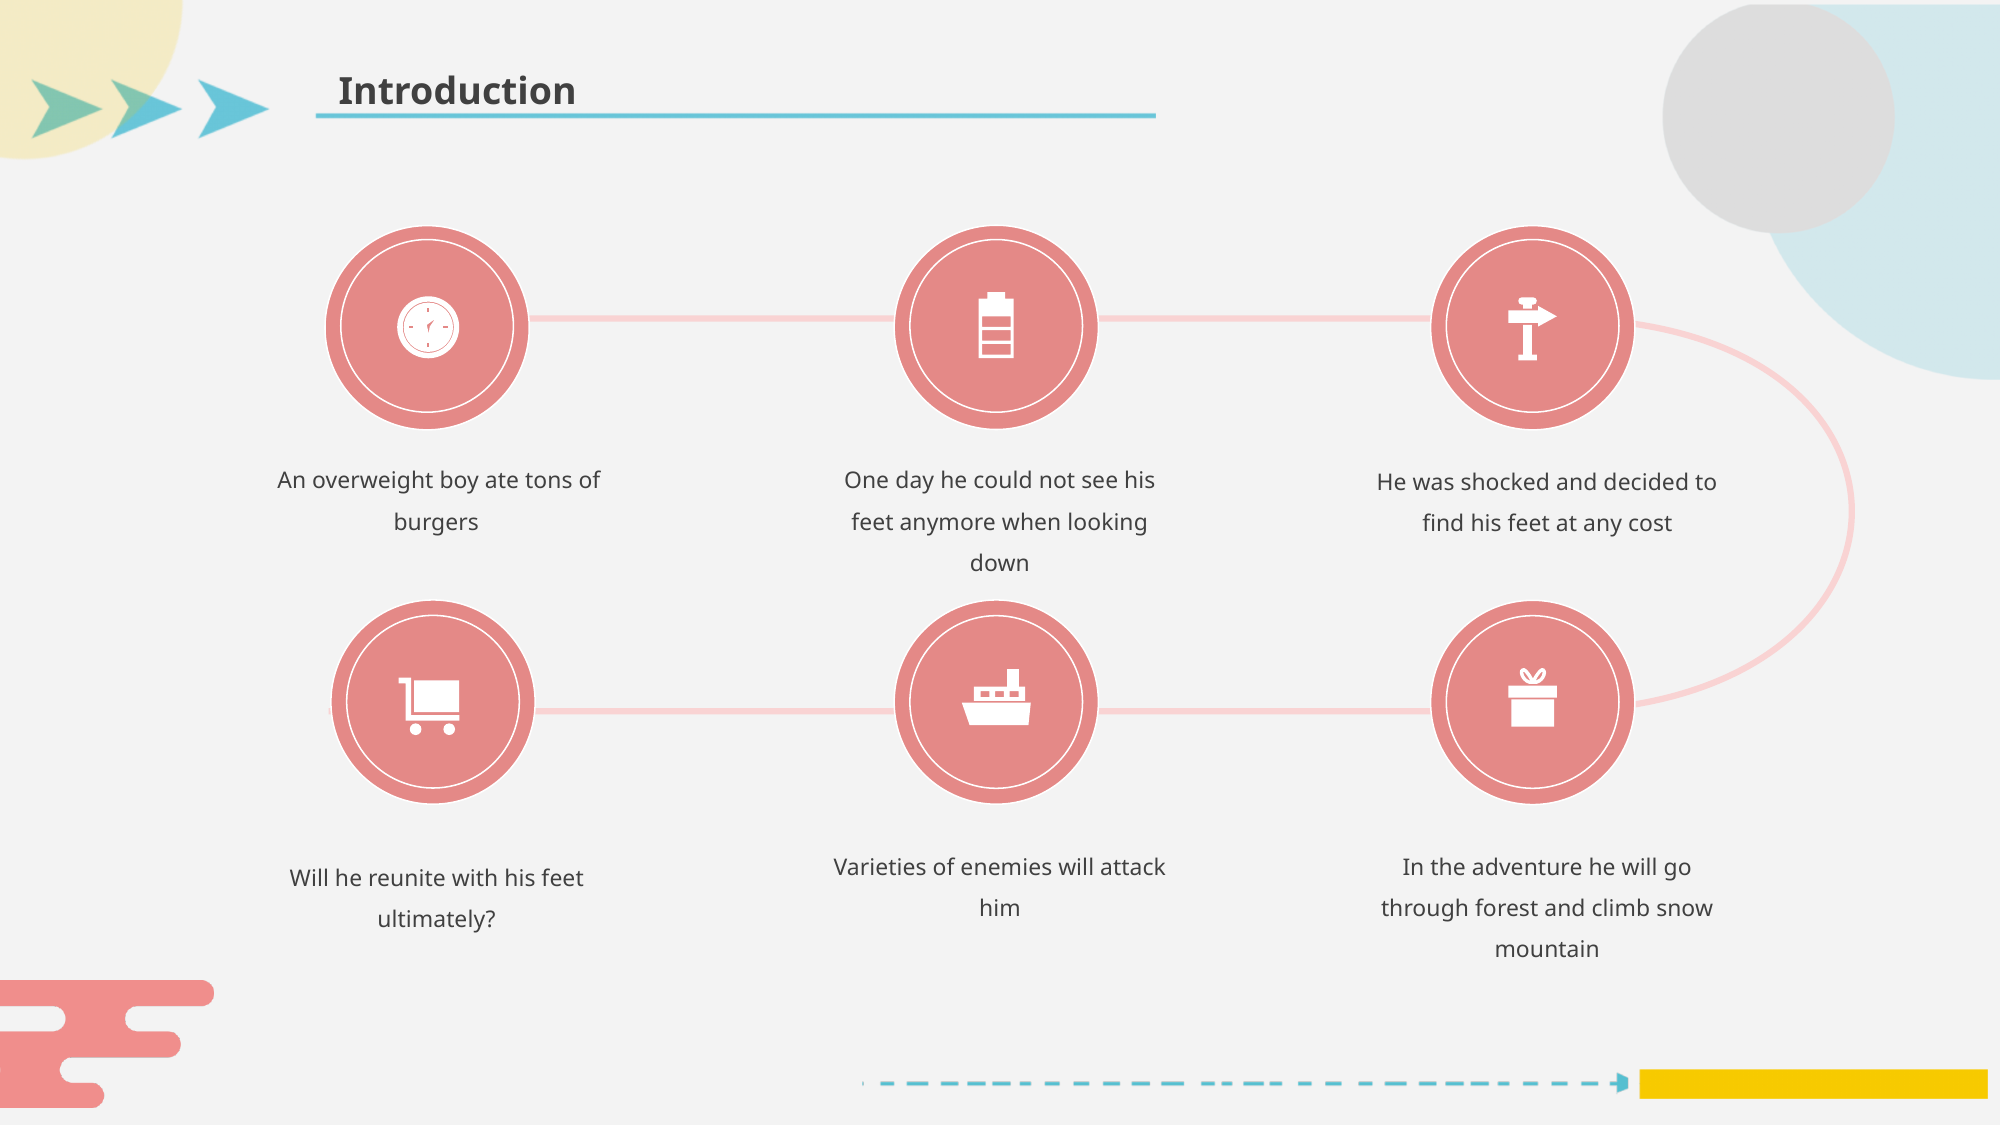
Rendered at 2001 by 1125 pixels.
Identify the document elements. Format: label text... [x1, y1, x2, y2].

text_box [192, 59, 1156, 140]
text_box Varieties of enemies will attack him [811, 831, 1188, 929]
picture [1661, 4, 2000, 380]
picture [0, 980, 214, 1108]
text_box In the adventure he will go through forest and climb snow mountain [1440, 831, 1736, 970]
text_box In the adventure he will go through forest and climb snow mountain [1359, 831, 1409, 970]
picture [863, 521, 1987, 1125]
picture [0, 0, 218, 221]
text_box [324, 225, 1956, 805]
text_box An overweight boy ate tons of burgers [251, 444, 324, 542]
text_box Will he reunite with his feet ultimately? [248, 842, 625, 940]
